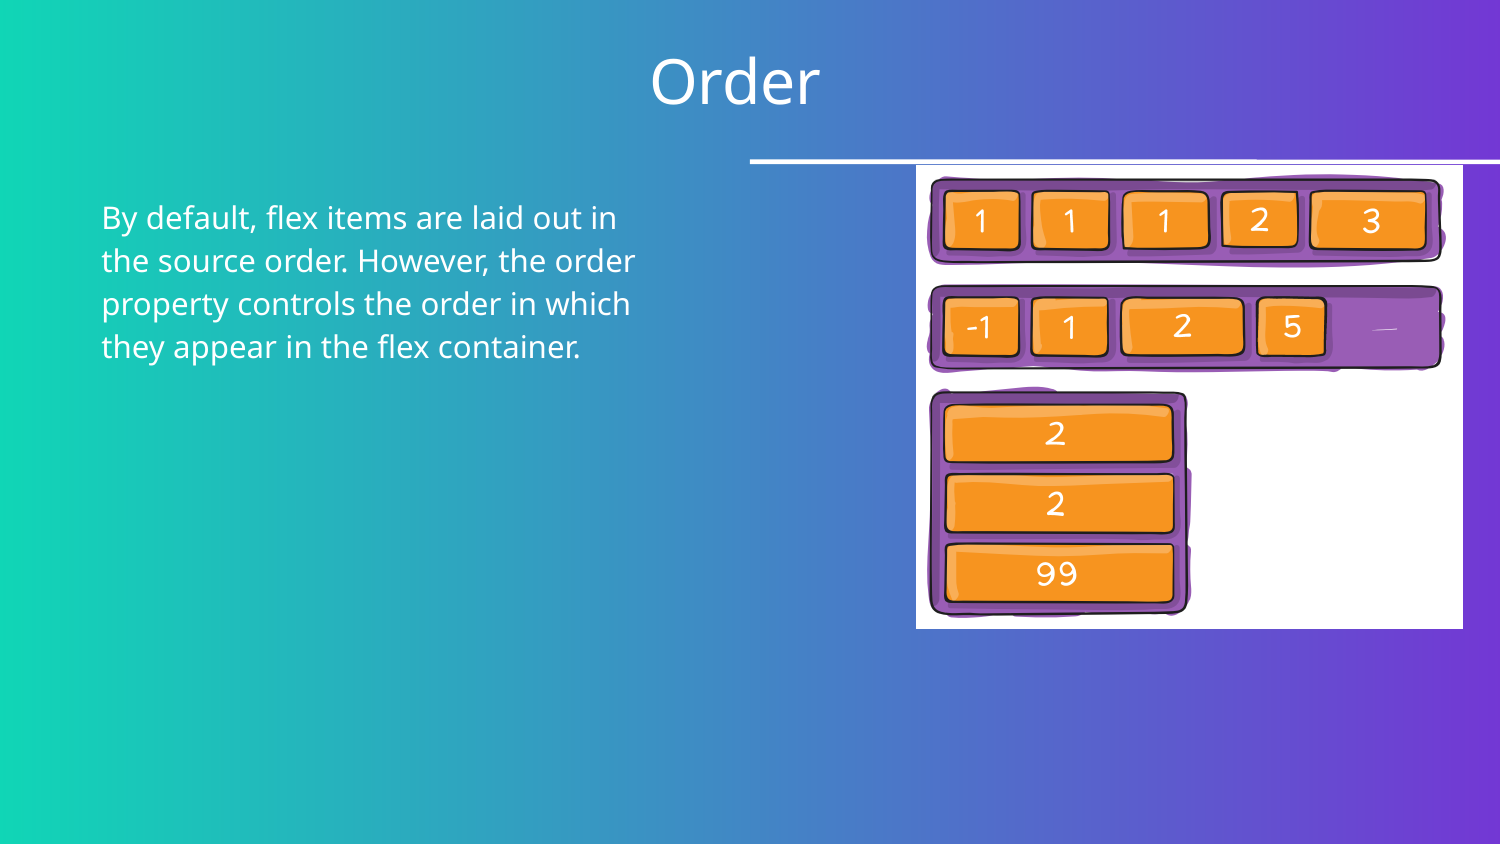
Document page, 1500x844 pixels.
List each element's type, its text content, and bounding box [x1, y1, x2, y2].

text_box Order [415, 22, 1056, 133]
picture [915, 165, 1463, 630]
text_box By default, flex items are laid out in the source order. However, the order property controls the order in which they appear in the flex container. [86, 177, 686, 771]
